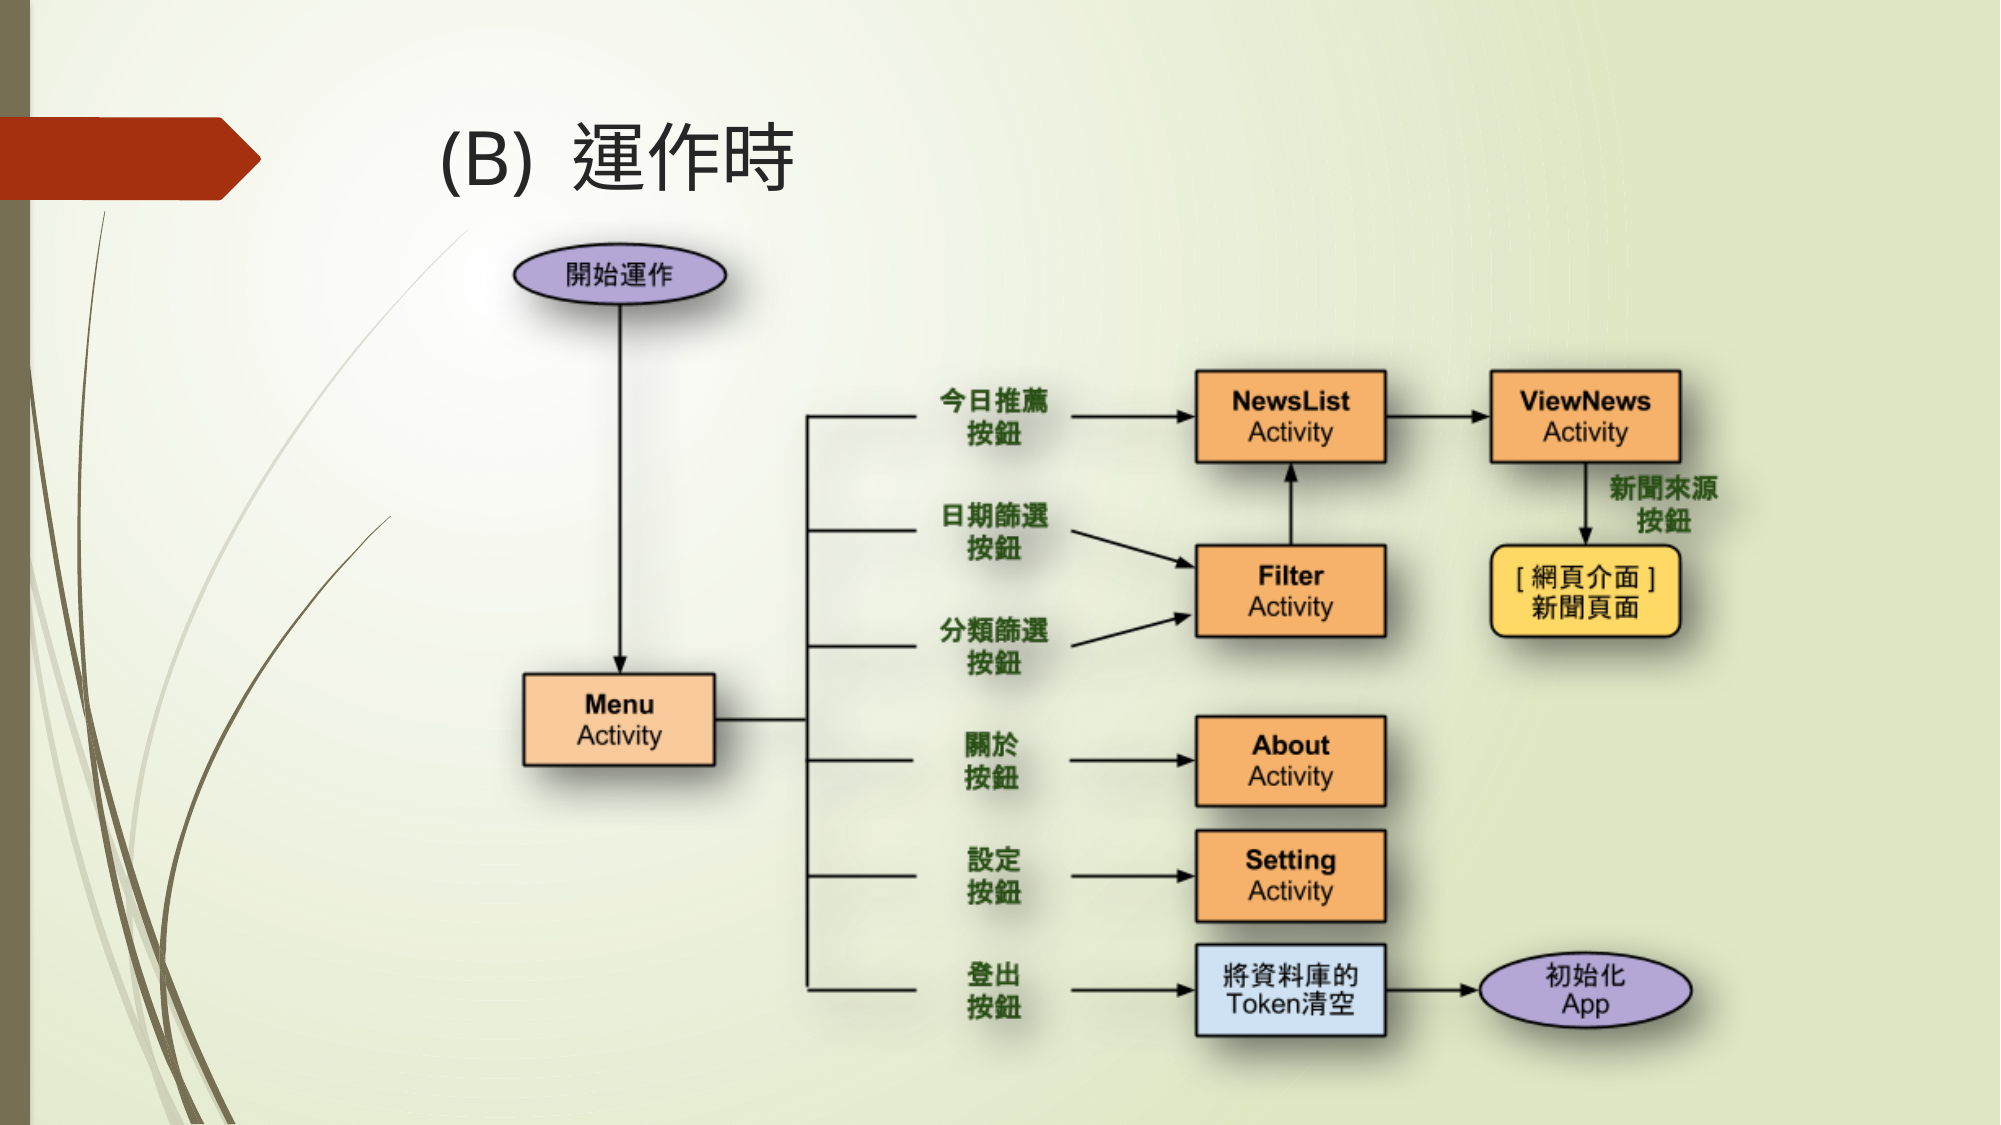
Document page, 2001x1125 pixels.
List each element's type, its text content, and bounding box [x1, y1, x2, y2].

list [425, 157, 1943, 1096]
title (B) 運作時 [425, 102, 1888, 154]
